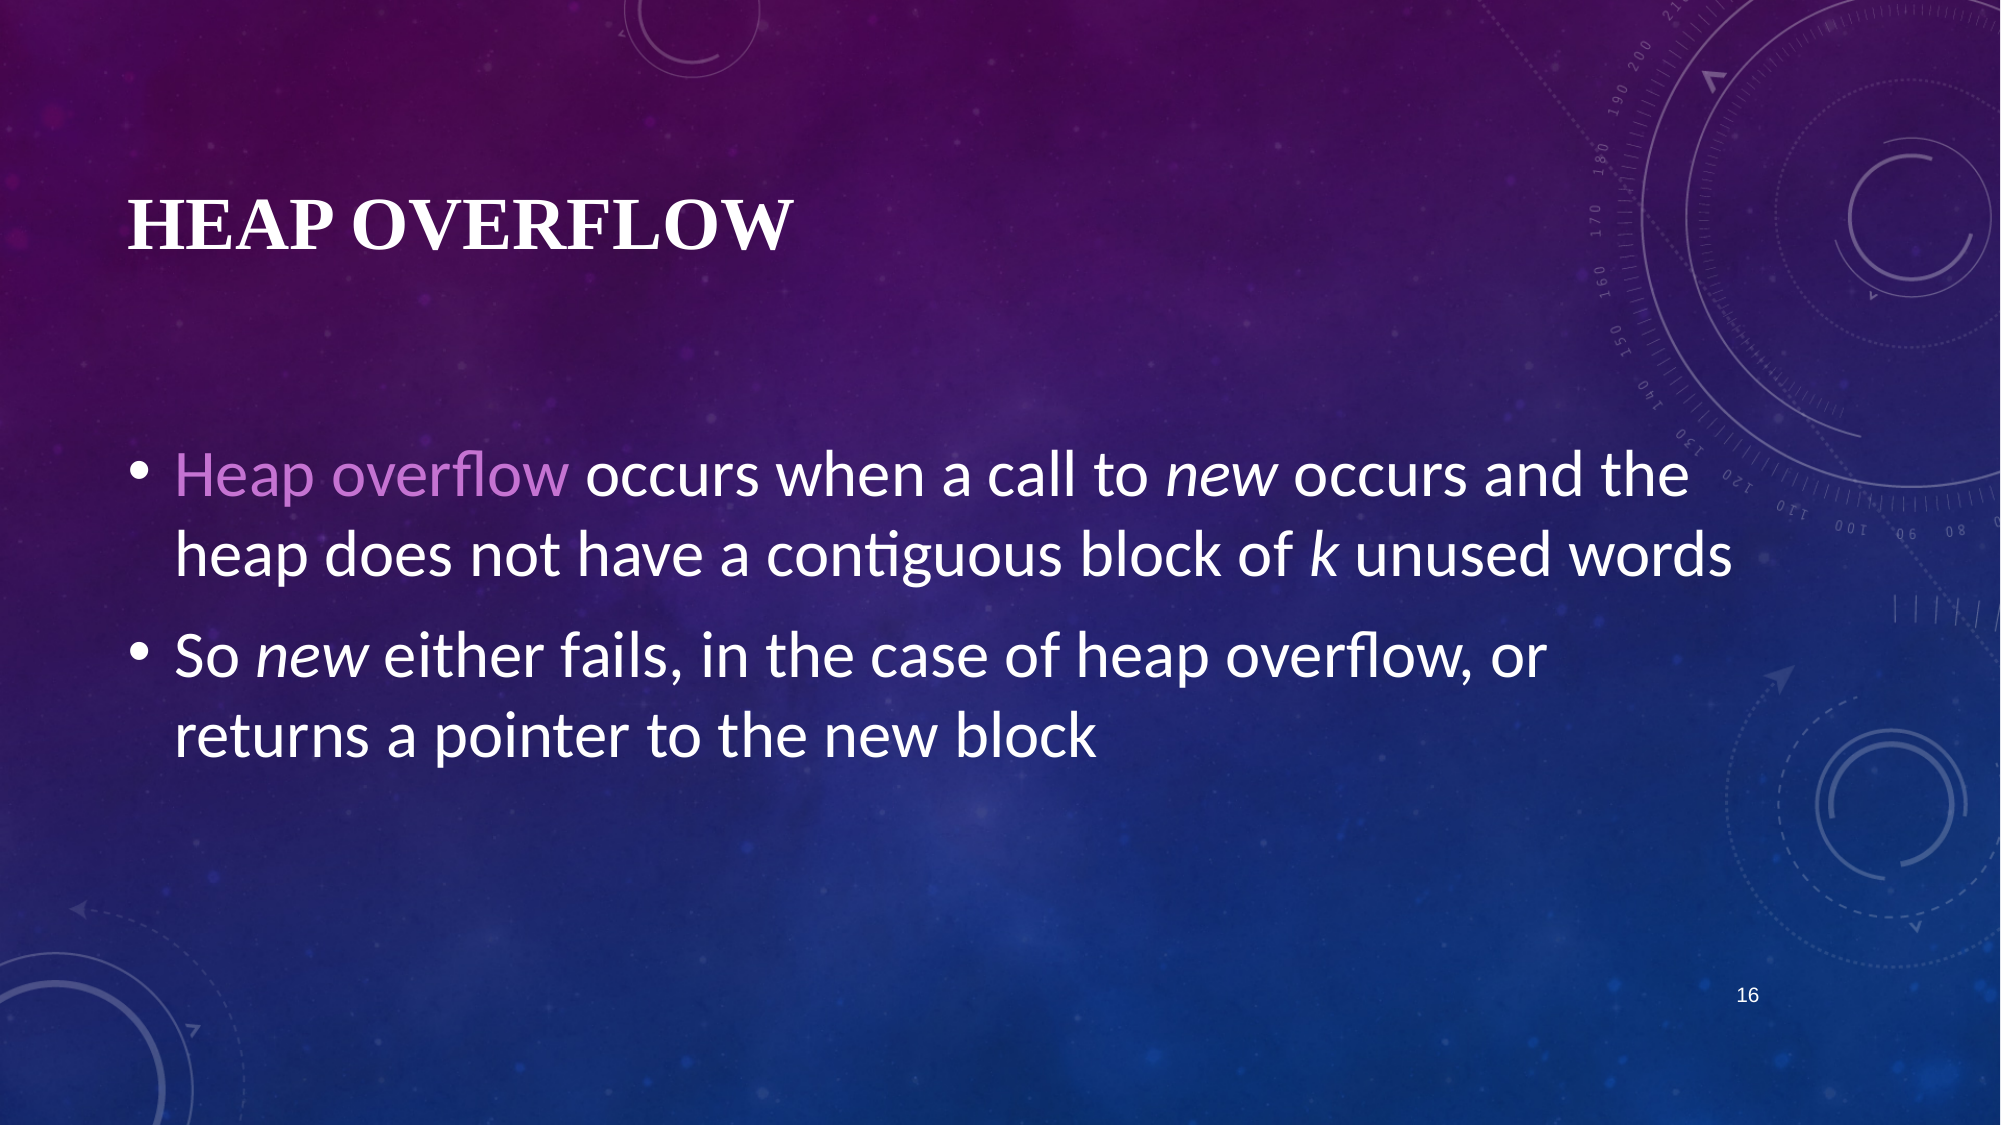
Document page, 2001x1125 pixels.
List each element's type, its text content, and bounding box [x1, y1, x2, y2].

picture [0, 0, 2001, 1125]
title Heap Overflow [112, 99, 1775, 339]
slide_number 16 [1684, 963, 1775, 1025]
list Heap overflow occurs when a call to new occurs and the heap does not have a contiguous block of k unused words So new either fails, in the case of heap overflow, or returns a pointer to the new block [112, 351, 1775, 950]
